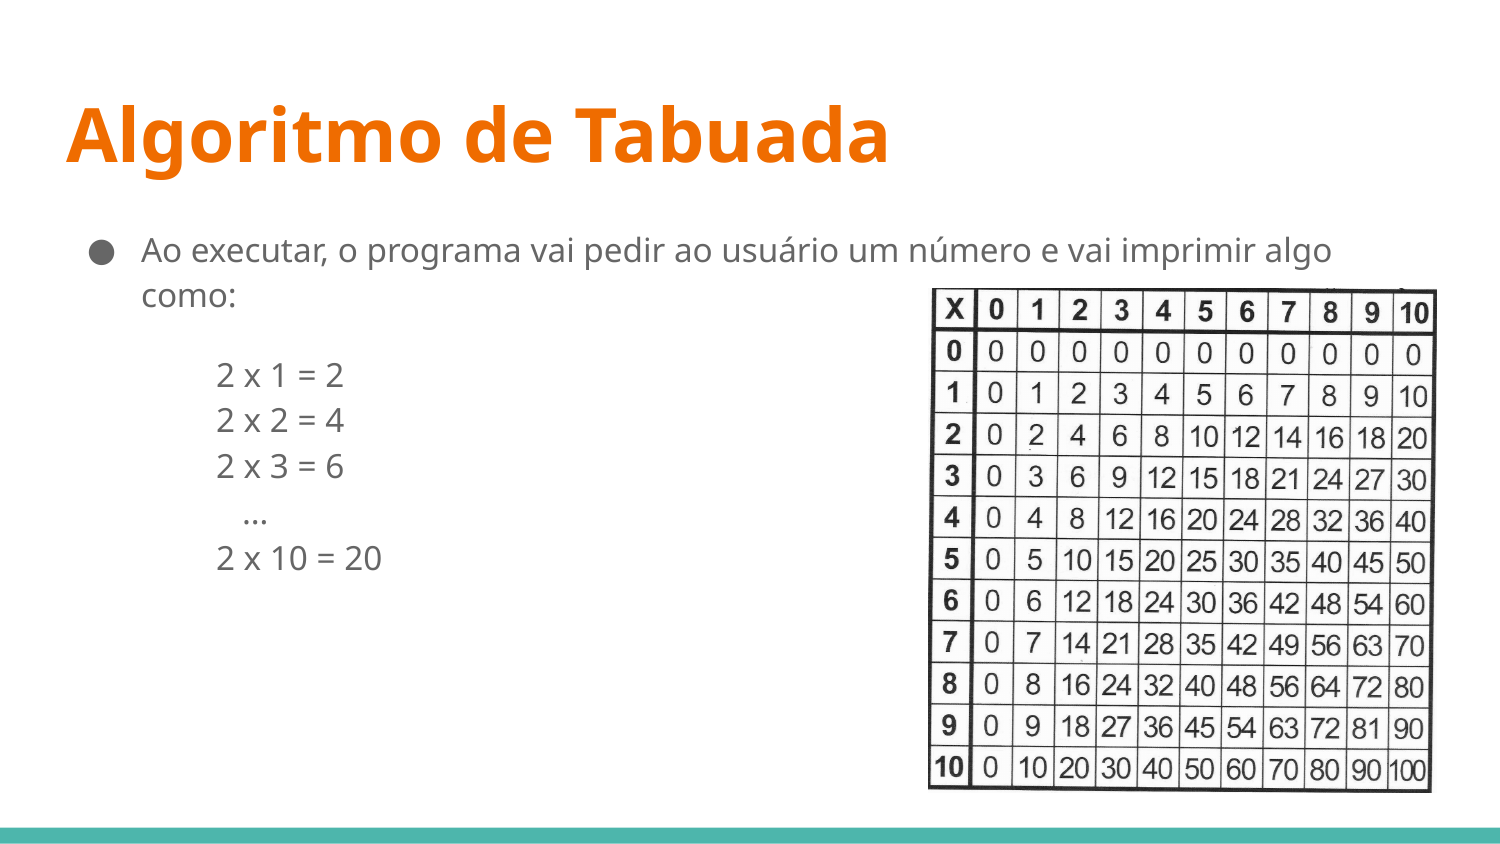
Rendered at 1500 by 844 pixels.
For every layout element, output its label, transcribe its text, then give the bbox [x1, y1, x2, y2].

picture [928, 288, 1438, 793]
list Ao executar, o programa vai pedir ao usuário um número e vai imprimir algo como: 2 x 1 = 2 2 x 2 = 4 2 x 3 = 6 … 2 x 10 = 20 [51, 207, 1449, 750]
title Algoritmo de Tabuada [51, 72, 1449, 189]
